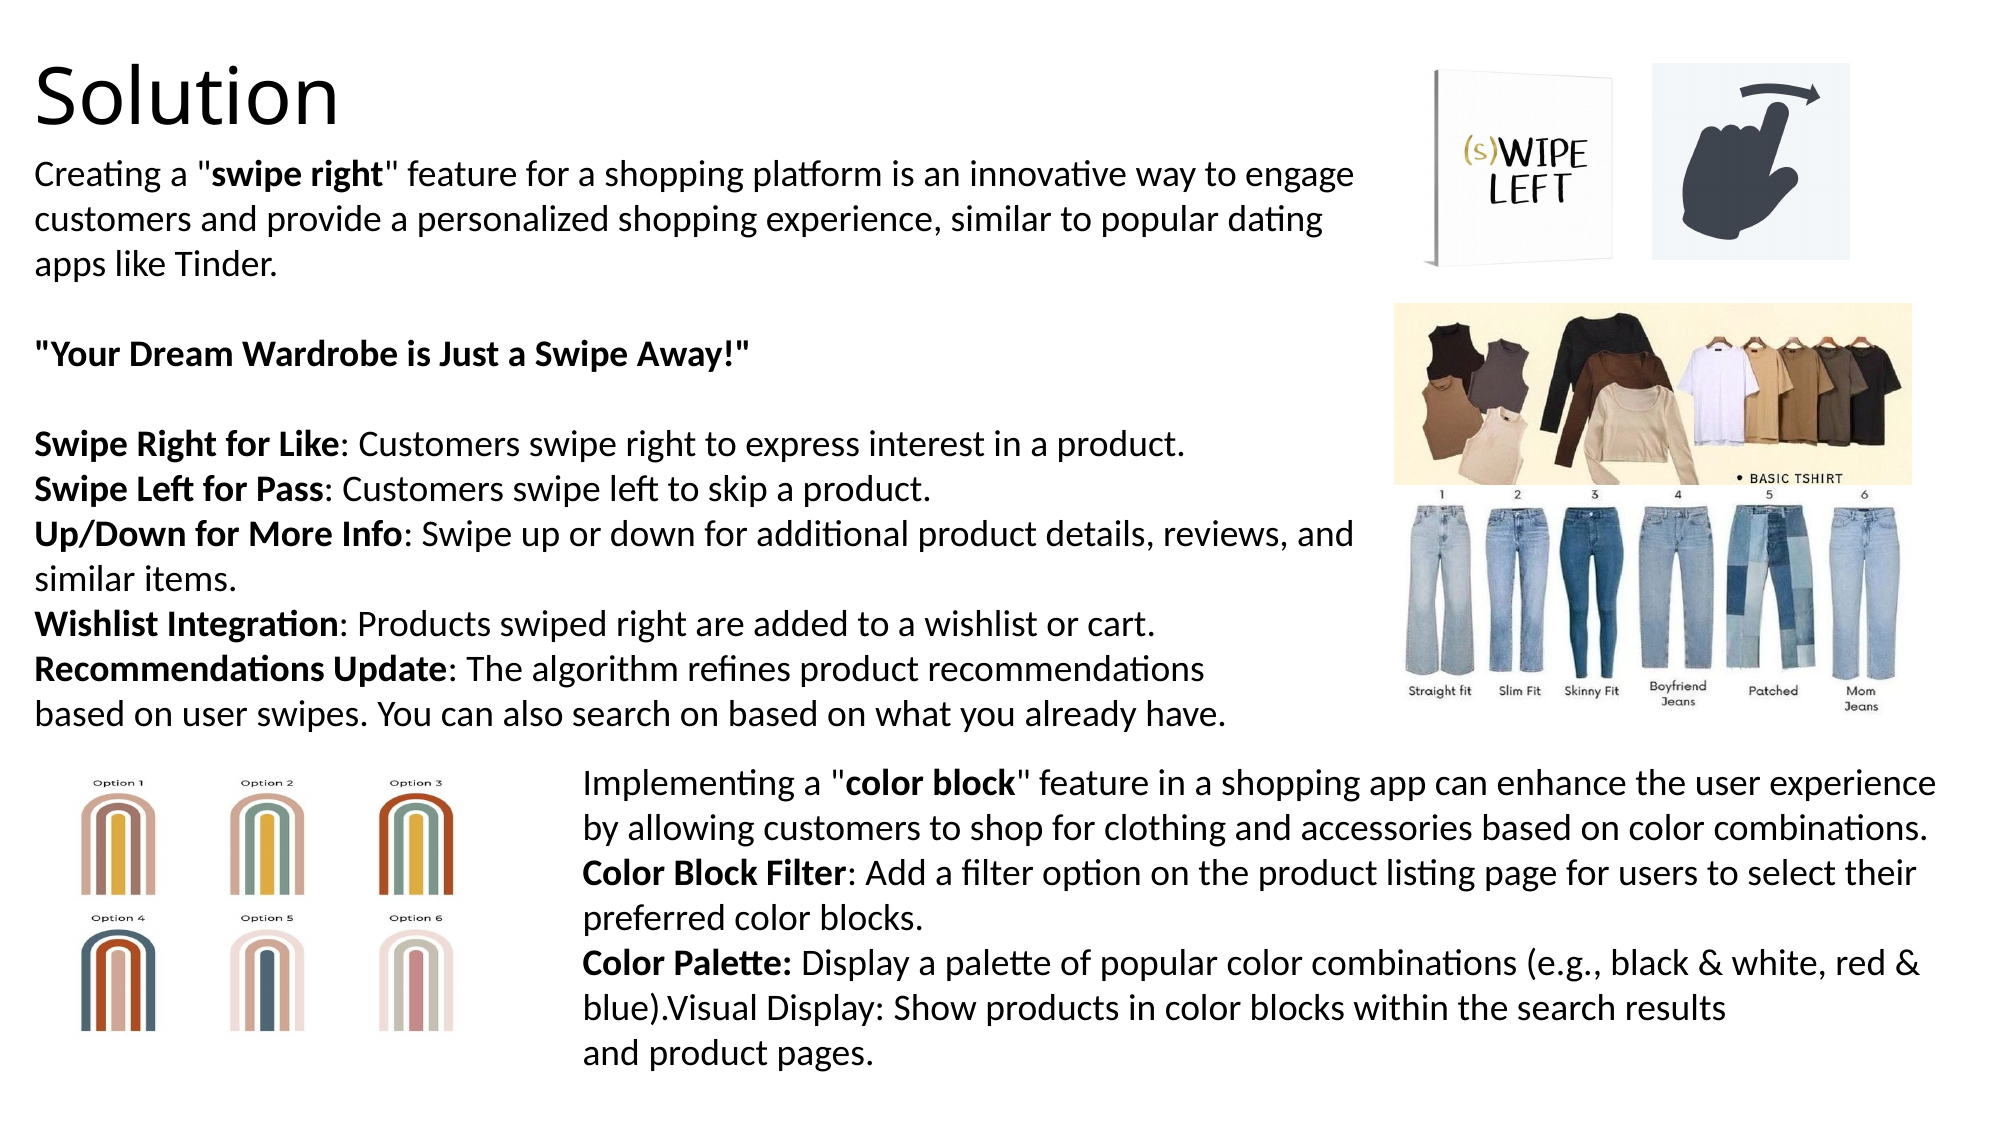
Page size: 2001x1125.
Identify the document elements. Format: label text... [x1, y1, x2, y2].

title Solution [19, 0, 1745, 208]
picture [1652, 63, 1850, 260]
picture [1418, 69, 1616, 267]
text_box Implementing a "color block" feature in a shopping app can enhance the user experience by allowing customers to shop for clothing and accessories based on color combinations. Color Block Filter: Add a filter option on the product listing page for users to select their preferred color blocks. Color Palette: Display a palette of popular color combinations (e.g., black & white, red & blue).Visual Display: Show products in color blocks within the search results and product pages. [567, 750, 1990, 1081]
picture [34, 758, 496, 1055]
picture [1394, 303, 1912, 718]
text_box Creating a "swipe right" feature for a shopping platform is an innovative way to engage customers and provide a personalized shopping experience, similar to popular dating apps like Tinder. "Your Dream Wardrobe is Just a Swipe Away!" Swipe Right for Like: Customers swipe right to express interest in a product. Swipe Left for Pass: Customers swipe left to skip a product. Up/Down for More Info: Swipe up or down for additional product details, reviews, and similar items. Wishlist Integration: Products swiped right are added to a wishlist or cart. Recommendations Update: The algorithm refines product recommendations based on user swipes. You can also search on based on what you already have. [19, 141, 1419, 742]
